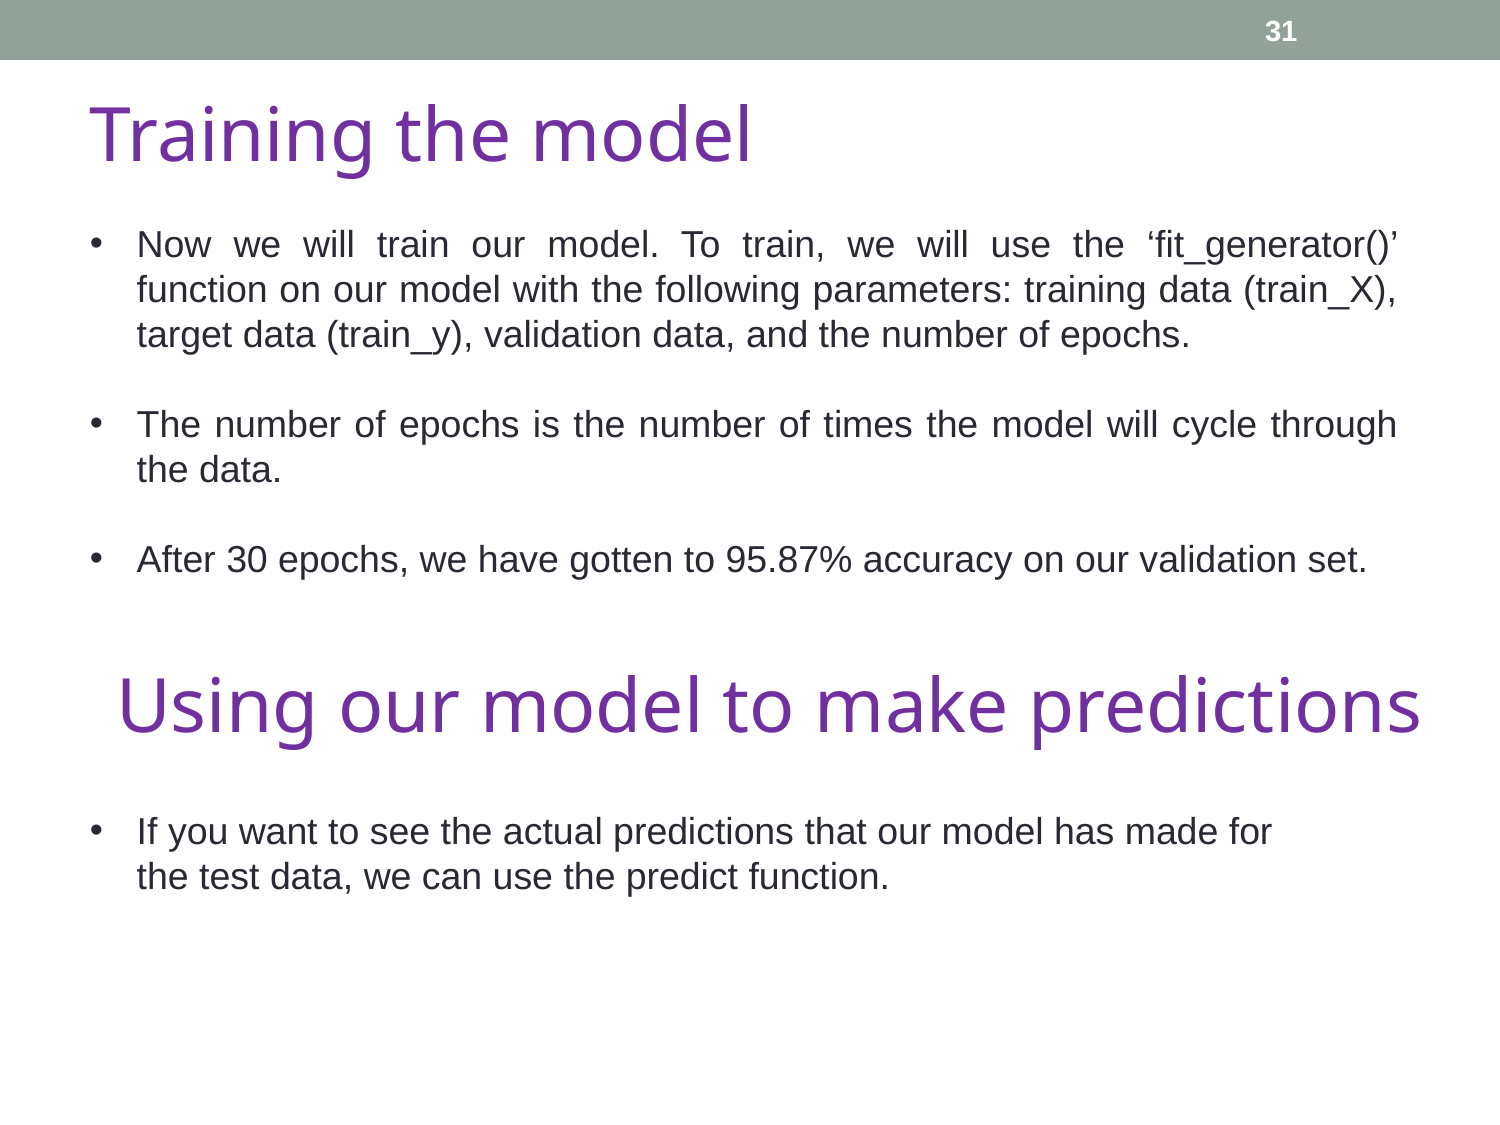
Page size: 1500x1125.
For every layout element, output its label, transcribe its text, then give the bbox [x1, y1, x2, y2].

text_box Now we will train our model. To train, we will use the ‘fit_generator()’ function on our model with the following parameters: training data (train_X), target data (train_y), validation data, and the number of epochs. The number of epochs is the number of times the model will cycle through the data. After 30 epochs, we have gotten to 95.87% accuracy on our validation set. [74, 212, 1413, 588]
text_box If you want to see the actual predictions that our model has made for the test data, we can use the predict function. [74, 799, 1338, 905]
text_box Training the model [0, 79, 1088, 185]
text_box Using our model to make predictions [101, 649, 1438, 755]
slide_number 31 [1250, 3, 1425, 57]
